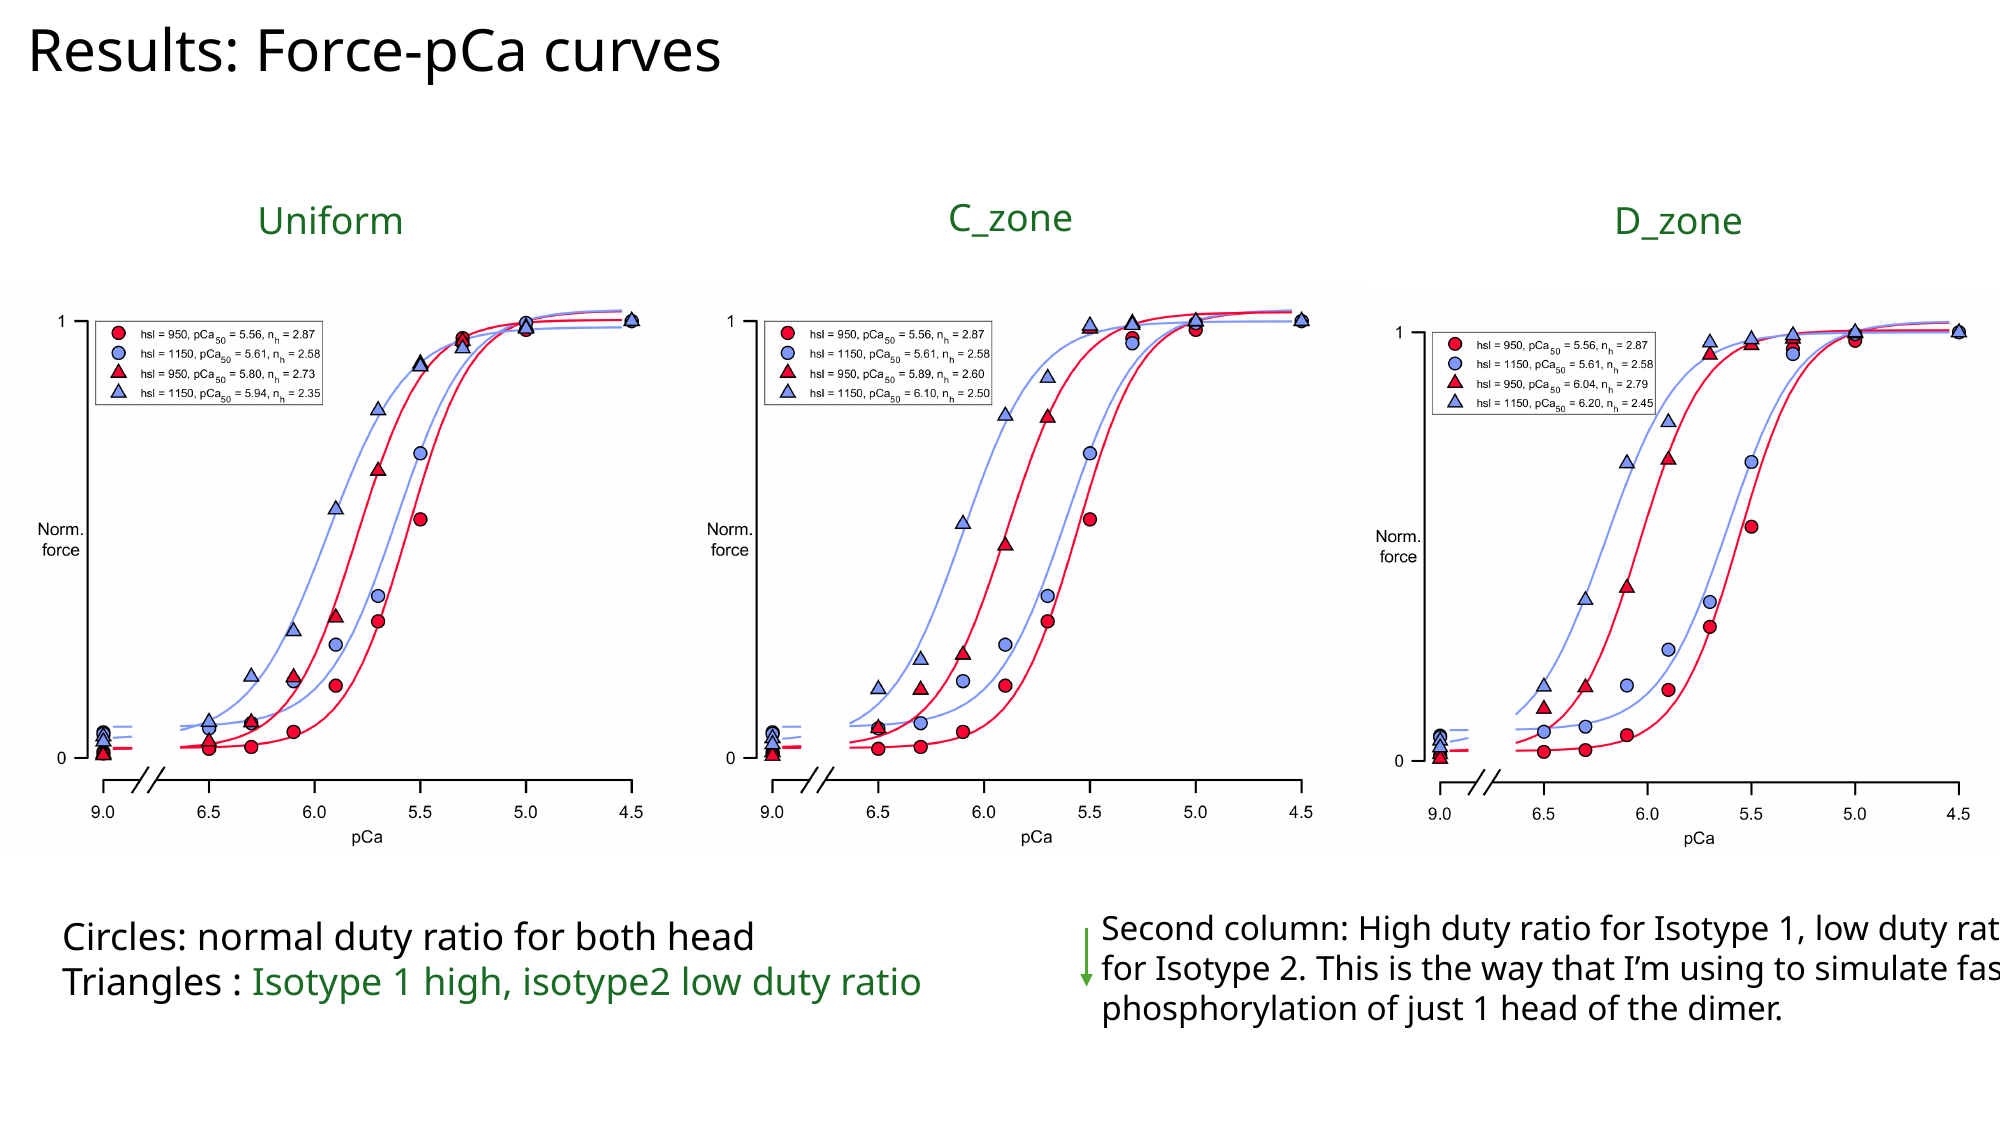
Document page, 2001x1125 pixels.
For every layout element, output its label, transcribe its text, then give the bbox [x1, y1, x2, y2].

text_box Second column: High duty ratio for Isotype 1, low duty ratio for Isotype 2. This is the way that I’m using to simulate faster phosphorylation of just 1 head of the dimer. [1086, 900, 2000, 1035]
text_box C_zone [933, 186, 1089, 247]
text_box D_zone [1599, 189, 1759, 250]
text_box Circles: normal duty ratio for both head Triangles : Isotype 1 high, isotype2 low duty ratio [47, 905, 938, 1011]
text_box Results: Force-pCa curves [12, 13, 1925, 105]
picture [0, 278, 2000, 857]
text_box Uniform [242, 189, 429, 250]
